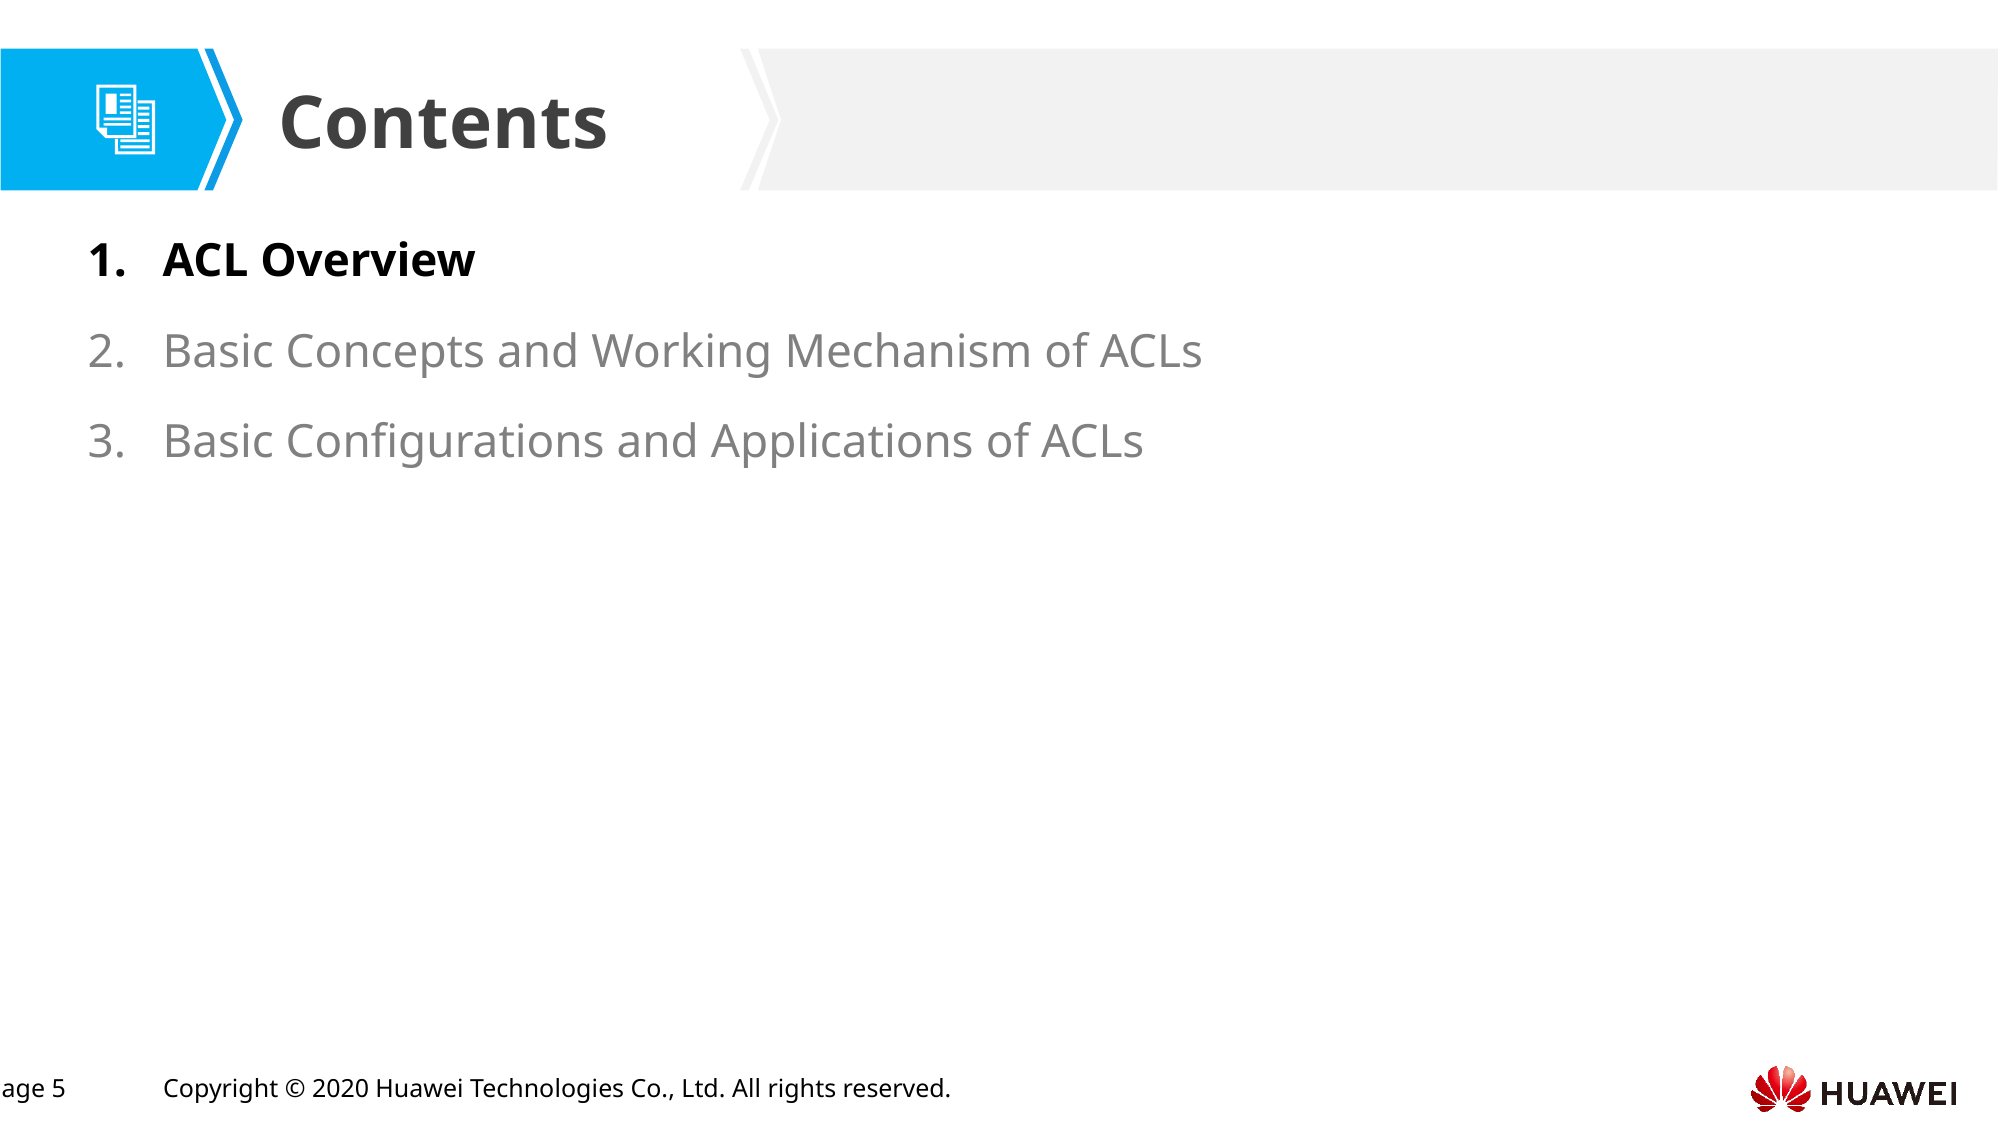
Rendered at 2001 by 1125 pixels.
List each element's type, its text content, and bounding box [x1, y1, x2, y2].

list ACL Overview Basic Concepts and Working Mechanism of ACLs Basic Configurations and Applications of ACLs [74, 202, 1930, 971]
picture [1751, 1066, 1956, 1112]
